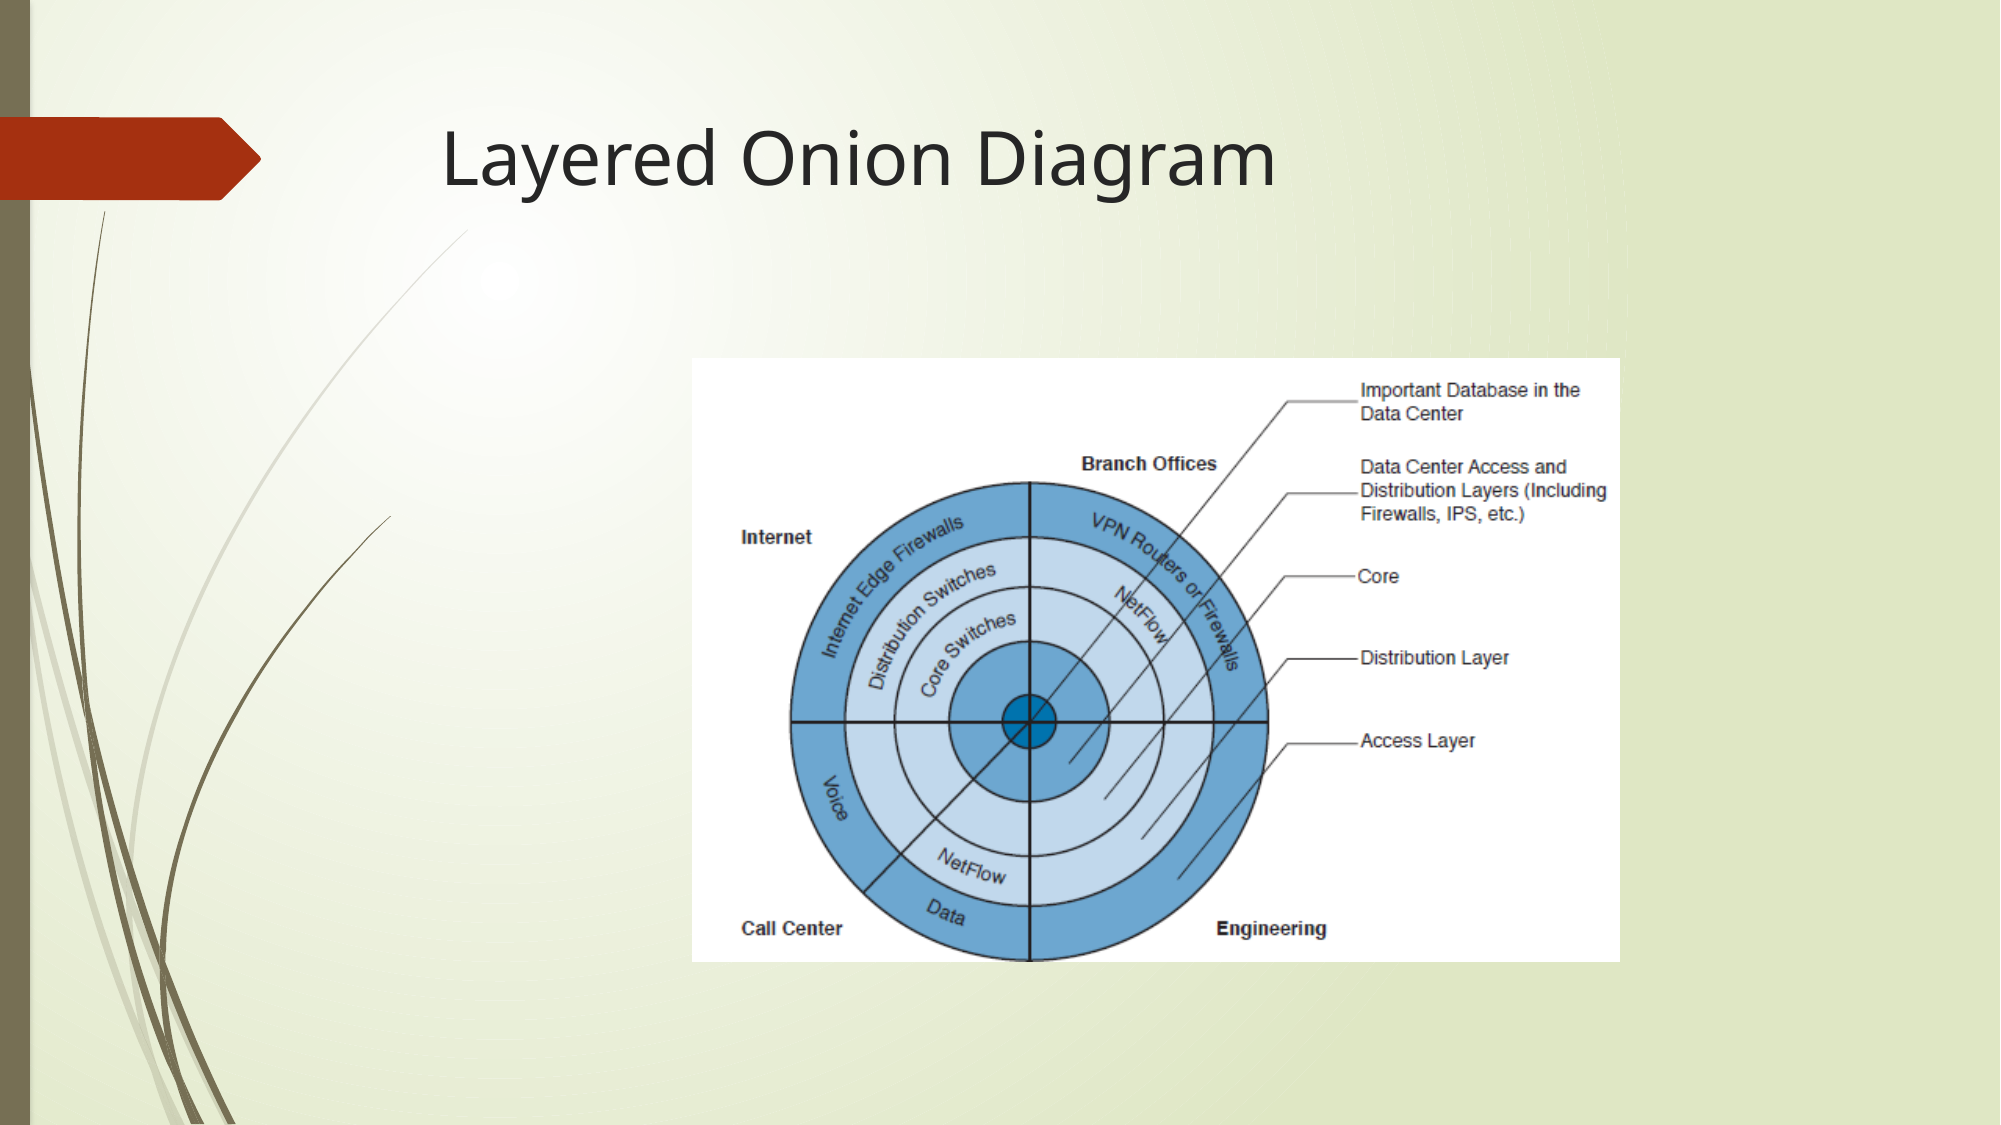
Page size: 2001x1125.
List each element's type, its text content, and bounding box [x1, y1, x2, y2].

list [692, 357, 1620, 962]
title Layered Onion Diagram [425, 102, 1888, 313]
